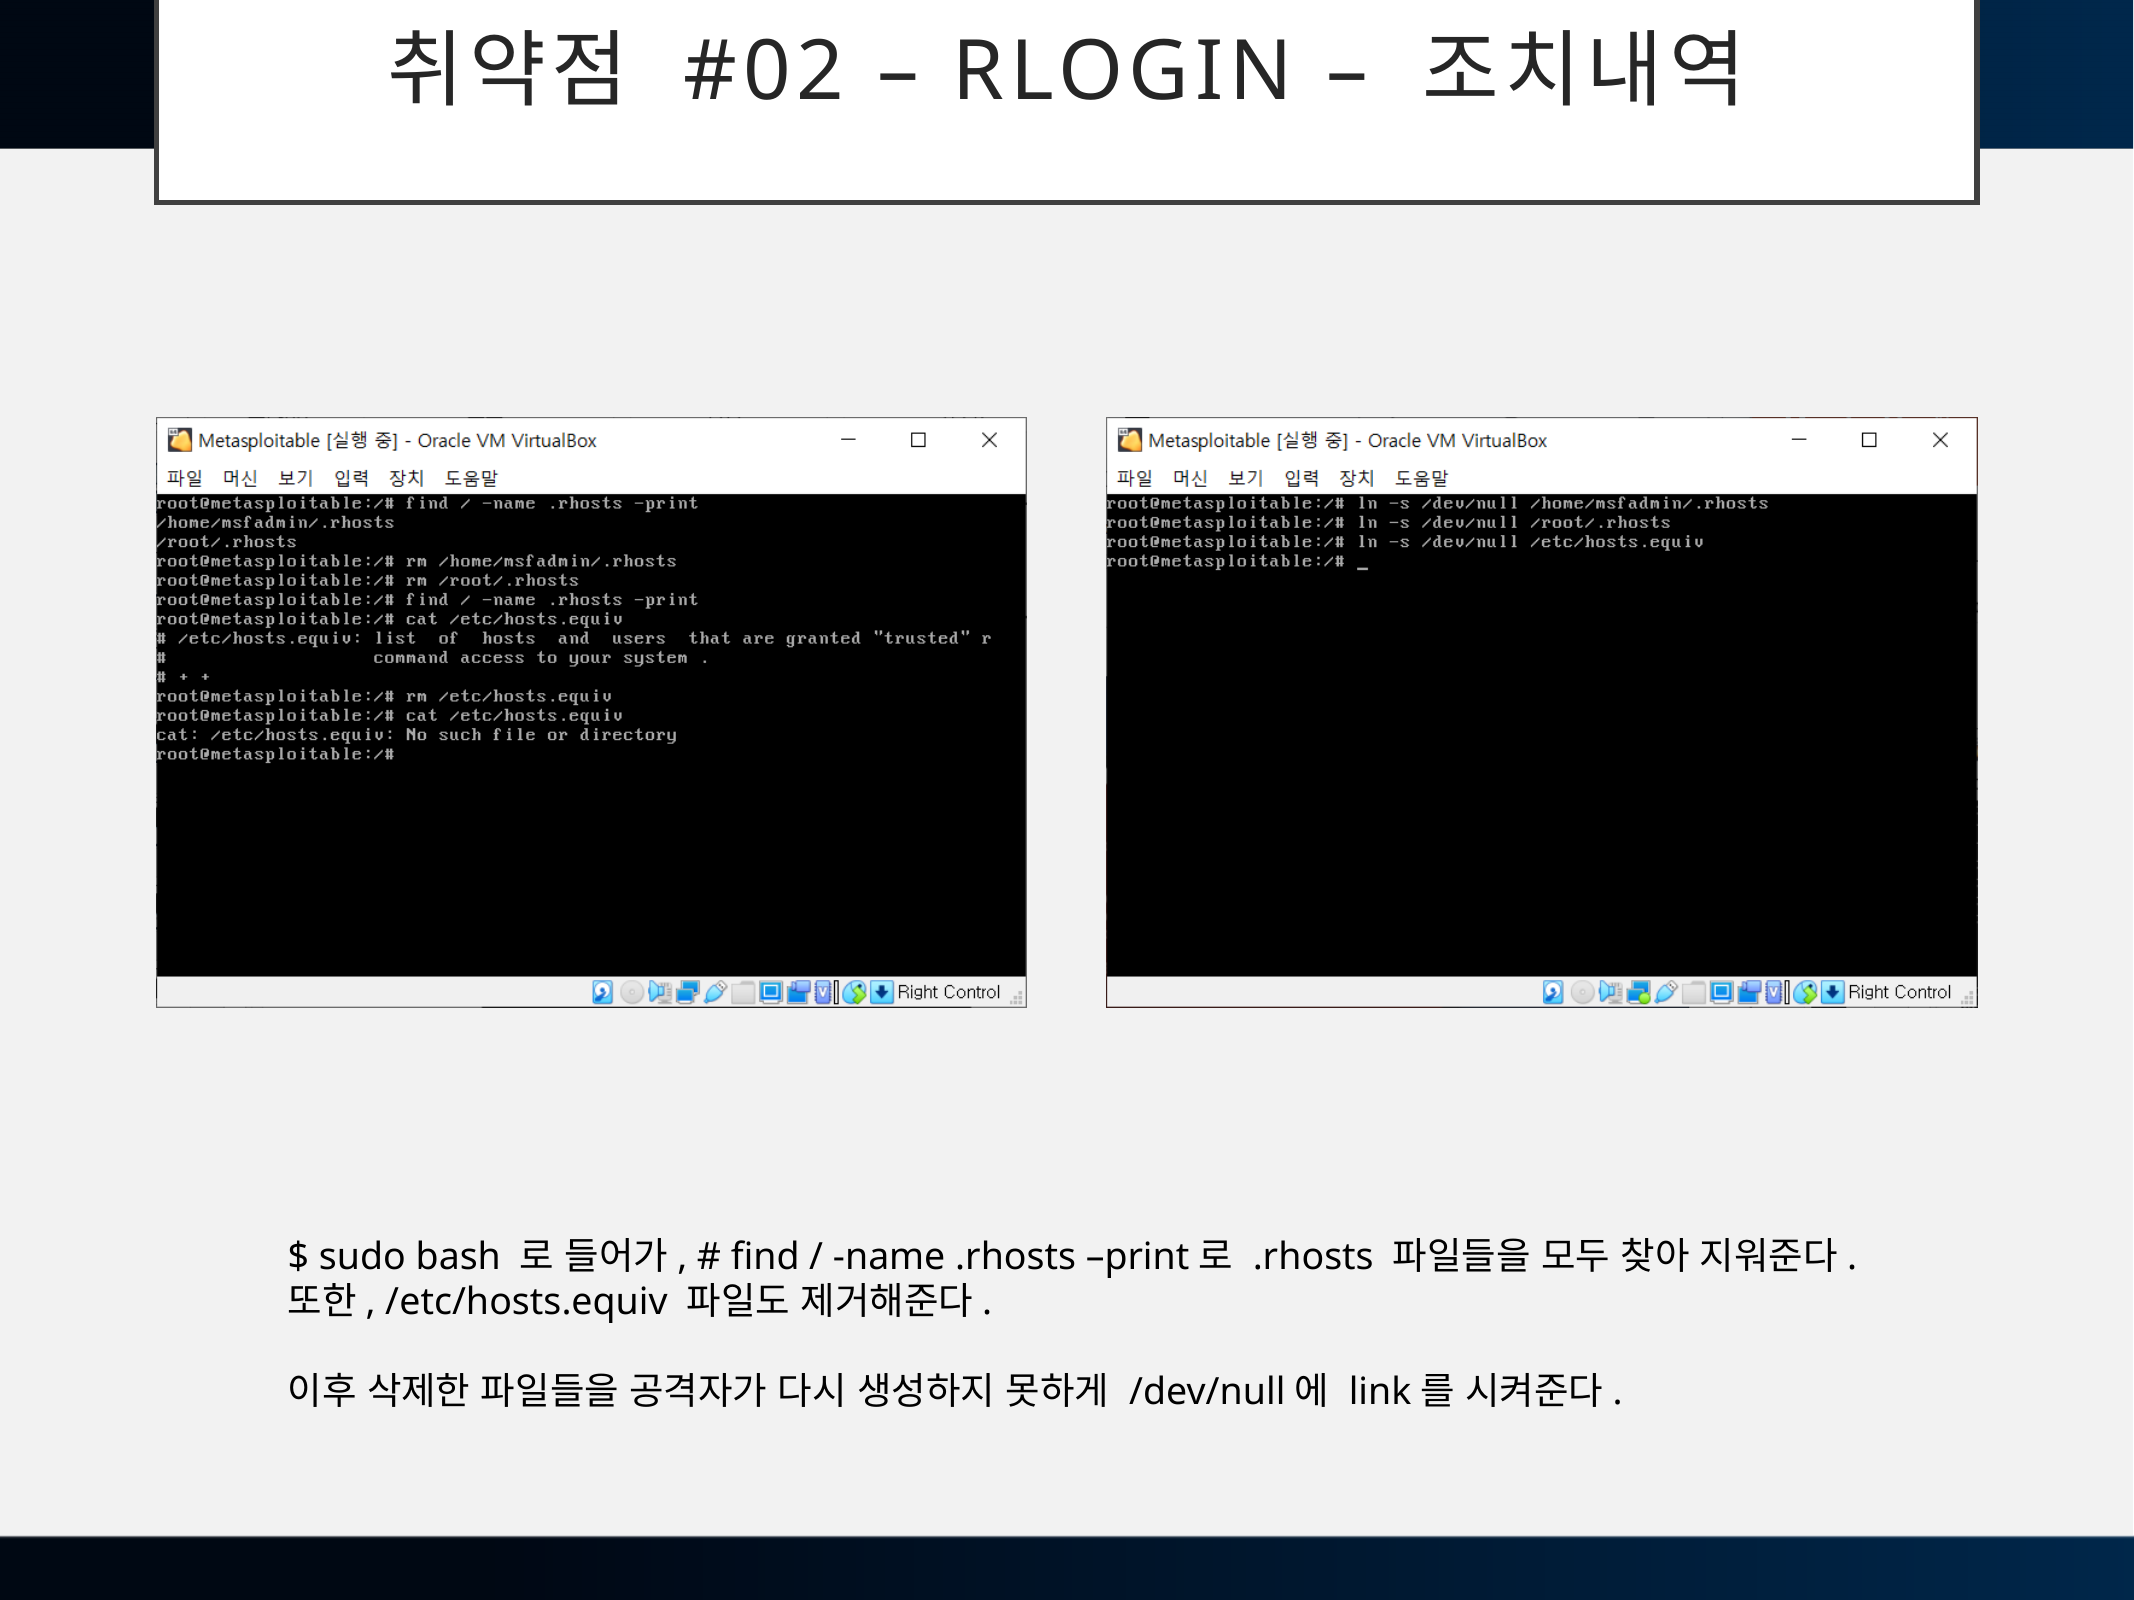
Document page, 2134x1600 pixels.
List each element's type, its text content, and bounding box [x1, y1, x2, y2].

title 취약점 #02 – rlogin – 조치내역 [154, 0, 1980, 205]
text_box [0, 0, 154, 149]
text_box [1980, 0, 2134, 149]
picture [1106, 417, 1978, 1008]
text_box $ sudo bash 로 들어가, # find / -name .rhosts –print로 .rhosts 파일들을 모두 찾아 지워준다. 또한, /etc/hosts.equiv 파일도 제거해준다. 이후 삭제한 파일들을 공격자가 다시 생성하지 못하게 /dev/null에 link를 시켜준다. [273, 1224, 1872, 1420]
picture [156, 417, 1027, 1008]
text_box [0, 1535, 2134, 1600]
